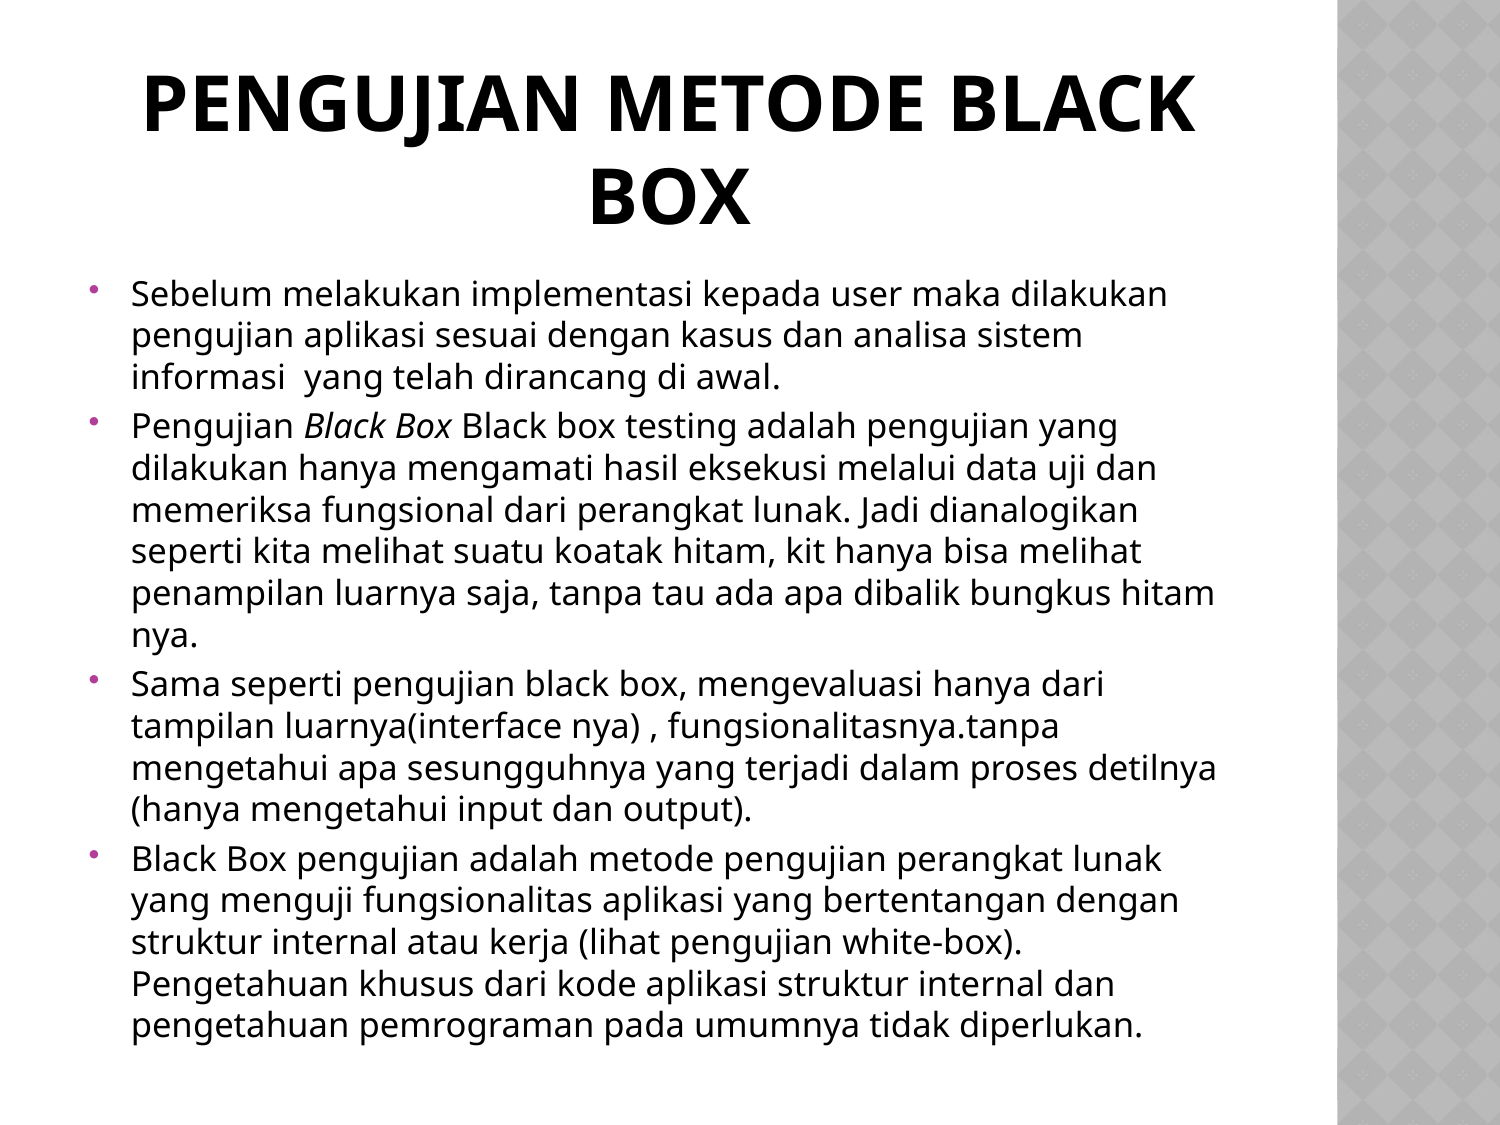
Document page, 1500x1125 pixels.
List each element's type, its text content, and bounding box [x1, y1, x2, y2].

title Pengujian metode black box [75, 52, 1263, 240]
list Sebelum melakukan implementasi kepada user maka dilakukan pengujian aplikasi sesuai dengan kasus dan analisa sistem informasi yang telah dirancang di awal. Pengujian Black Box Black box testing adalah pengujian yang dilakukan hanya mengamati hasil eksekusi melalui data uji dan memeriksa fungsional dari perangkat lunak. Jadi dianalogikan seperti kita melihat suatu koatak hitam, kit hanya bisa melihat penampilan luarnya saja, tanpa tau ada apa dibalik bungkus hitam nya. Sama seperti pengujian black box, mengevaluasi hanya dari tampilan luarnya(interface nya) , fungsionalitasnya.tanpa mengetahui apa sesungguhnya yang terjadi dalam proses detilnya (hanya mengetahui input dan output). Black Box pengujian adalah metode pengujian perangkat lunak yang menguji fungsionalitas aplikasi yang bertentangan dengan struktur internal atau kerja (lihat pengujian white-box). Pengetahuan khusus dari kode aplikasi struktur internal dan pengetahuan pemrograman pada umumnya tidak diperlukan. [75, 264, 1263, 1059]
